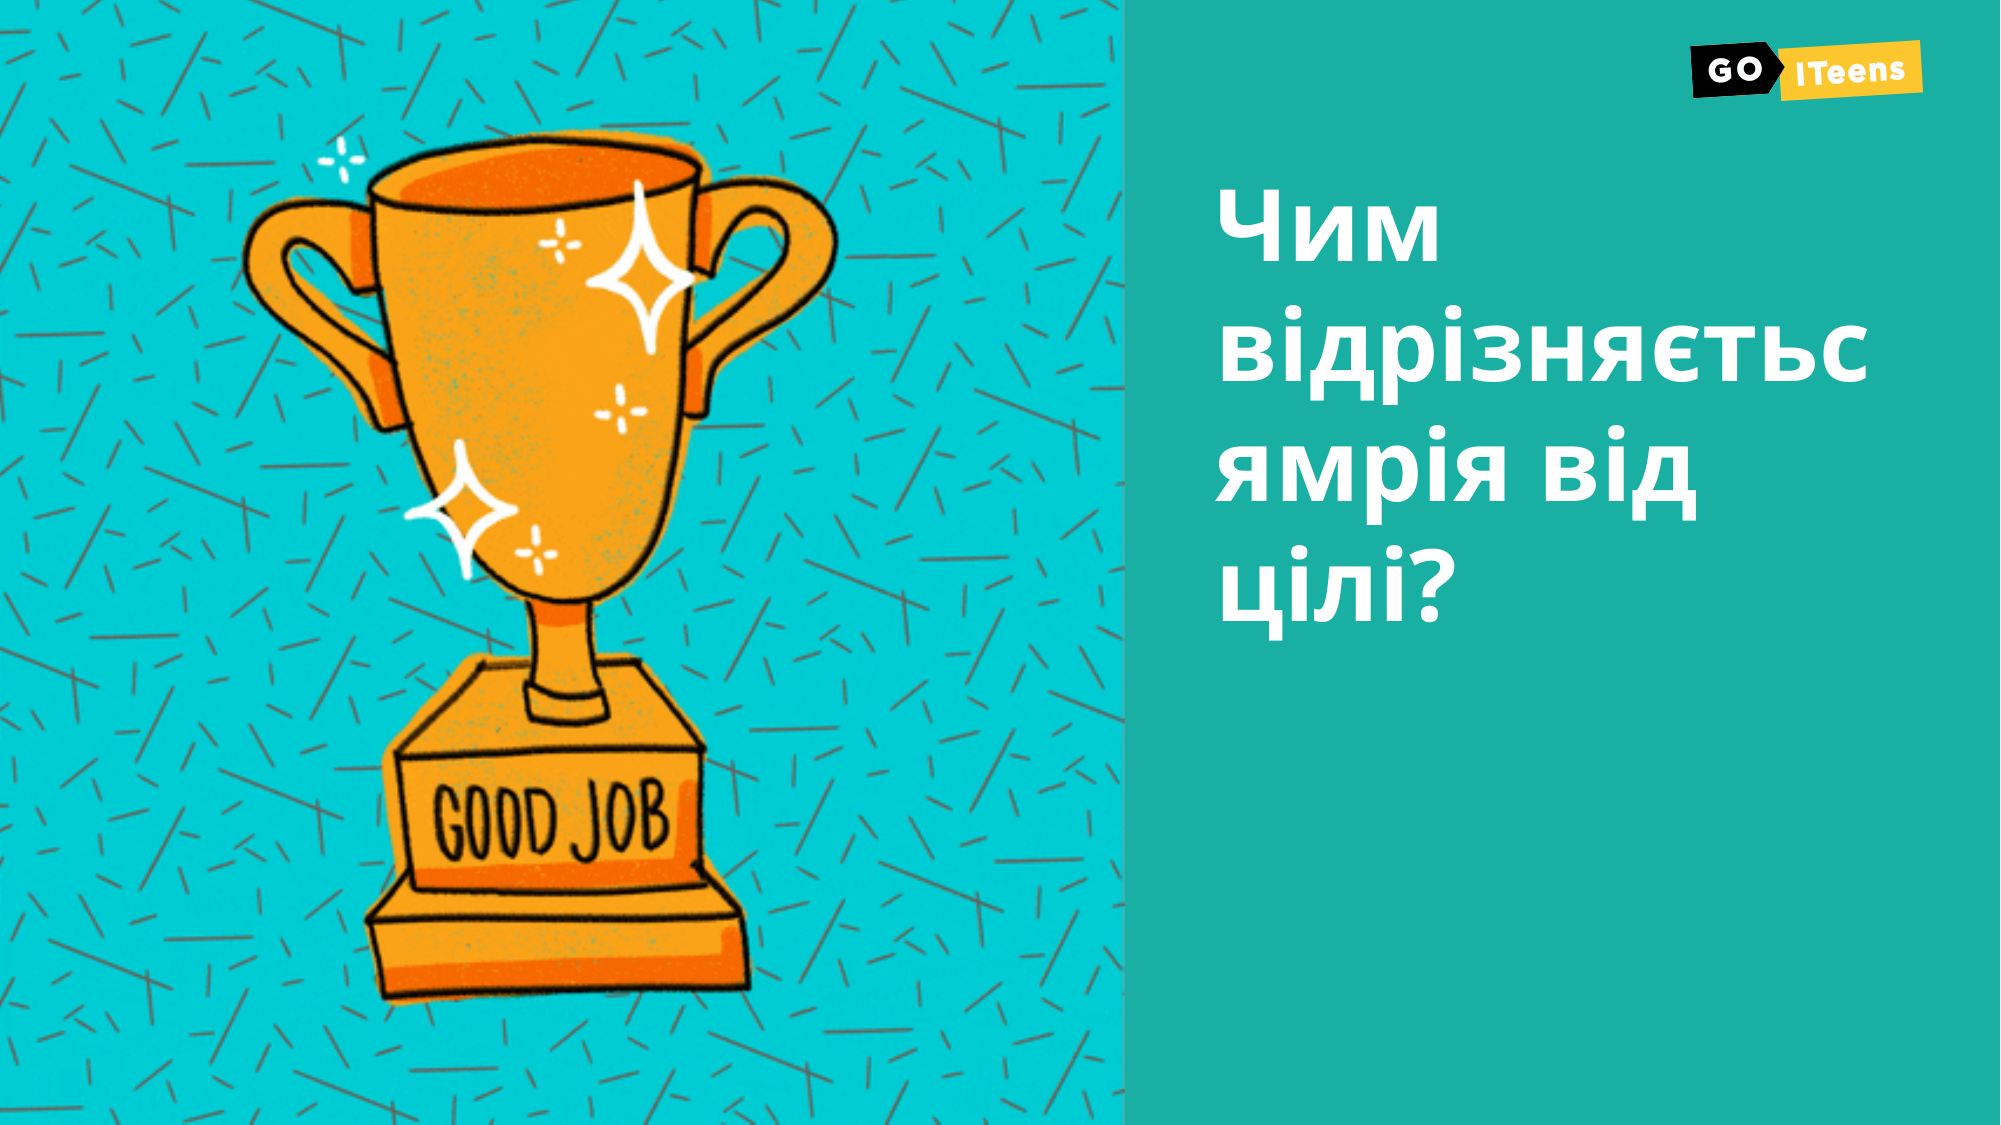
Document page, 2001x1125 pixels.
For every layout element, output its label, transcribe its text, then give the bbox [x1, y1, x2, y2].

picture [0, 0, 1126, 1125]
picture [1689, 40, 1923, 101]
text_box Чим відрізняєтьсямрія від цілі? [1200, 153, 1912, 374]
